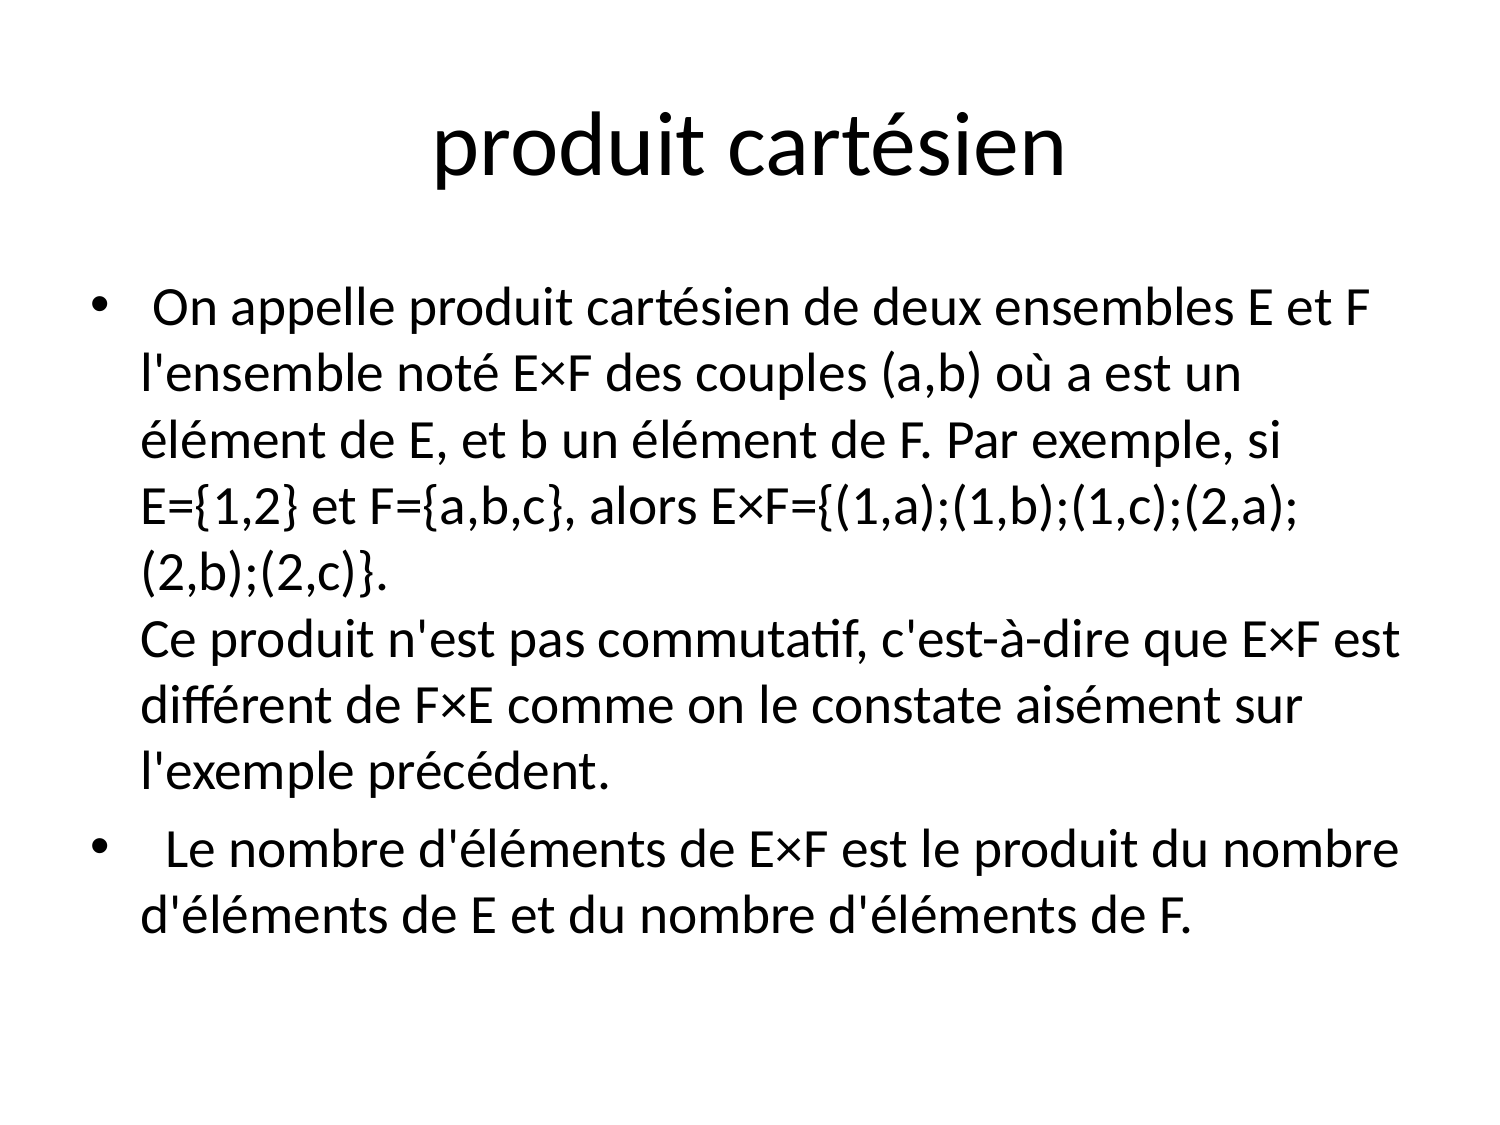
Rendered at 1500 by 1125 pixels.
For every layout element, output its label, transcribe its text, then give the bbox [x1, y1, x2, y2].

list On appelle produit cartésien de deux ensembles E et F l'ensemble noté E×F des couples (a,b) où a est un élément de E, et b un élément de F. Par exemple, si E={1,2} et F={a,b,c}, alors E×F={(1,a);(1,b);(1,c);(2,a);(2,b);(2,c)}. Ce produit n'est pas commutatif, c'est-à-dire que E×F est différent de F×E comme on le constate aisément sur l'exemple précédent. Le nombre d'éléments de E×F est le produit du nombre d'éléments de E et du nombre d'éléments de F. [75, 262, 1425, 1005]
title produit cartésien [75, 45, 1425, 233]
